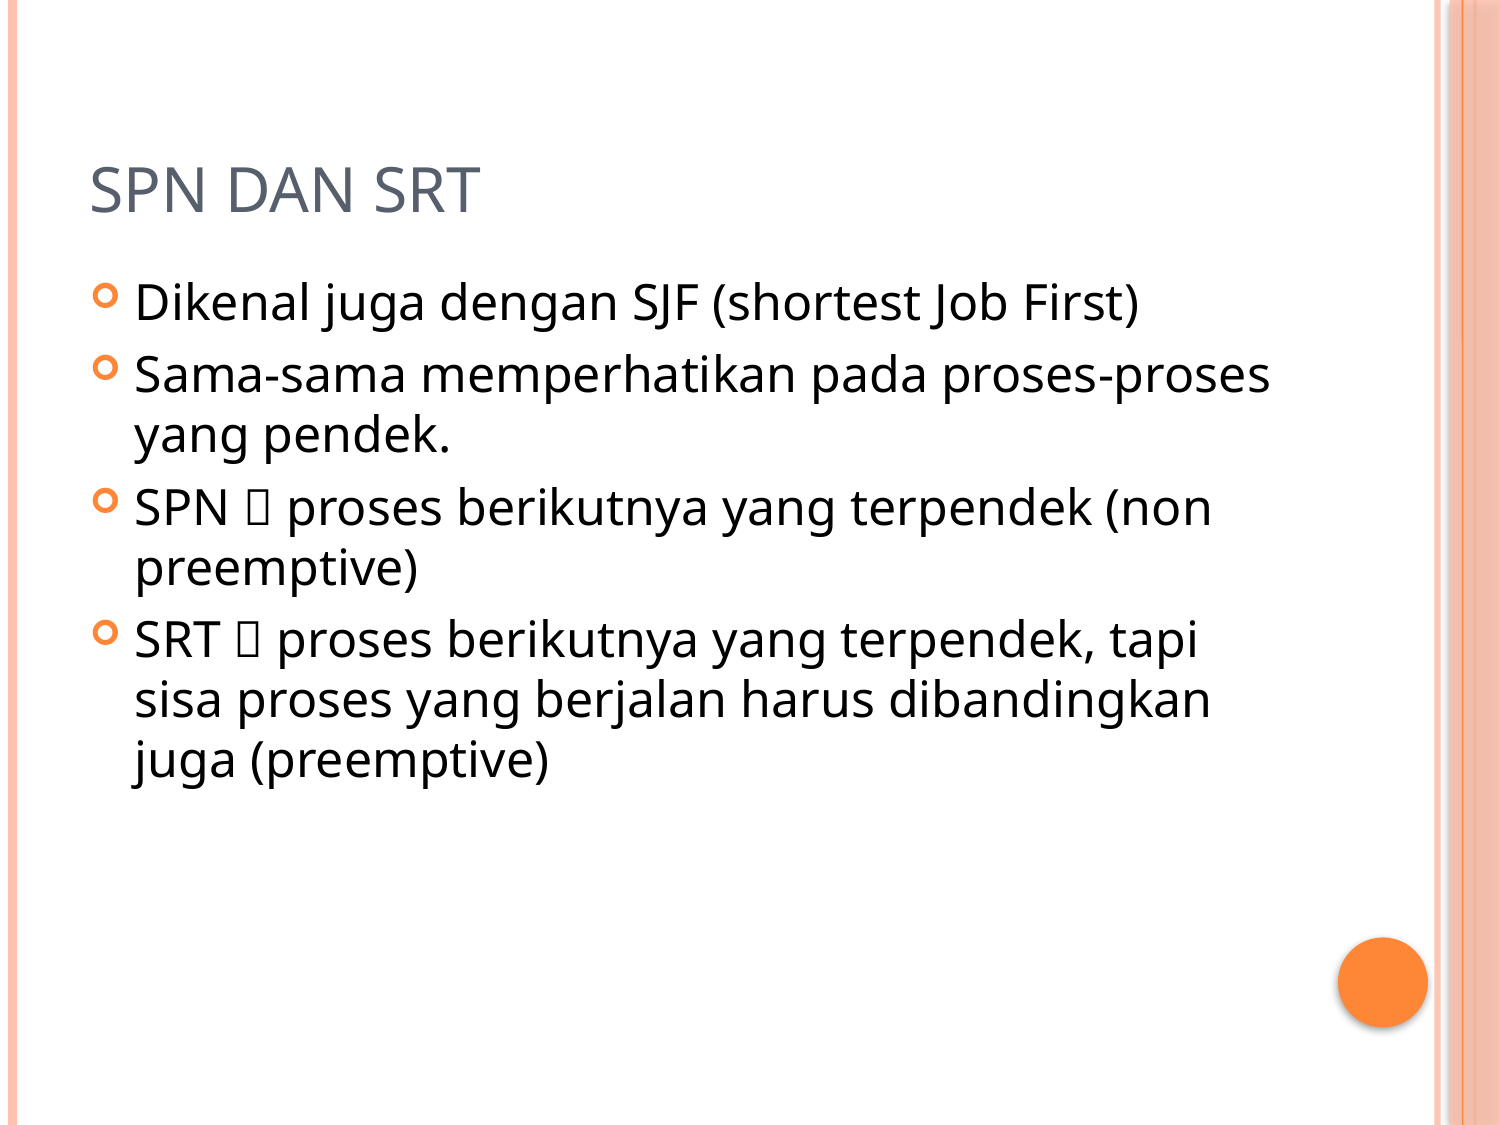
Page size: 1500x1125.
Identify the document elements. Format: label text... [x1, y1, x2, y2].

list Dikenal juga dengan SJF (shortest Job First) Sama-sama memperhatikan pada proses-proses yang pendek. SPN  proses berikutnya yang terpendek (non preemptive) SRT  proses berikutnya yang terpendek, tapi sisa proses yang berjalan harus dibandingkan juga (preemptive) [75, 262, 1300, 1062]
title SPN dan SRT [75, 45, 1300, 233]
